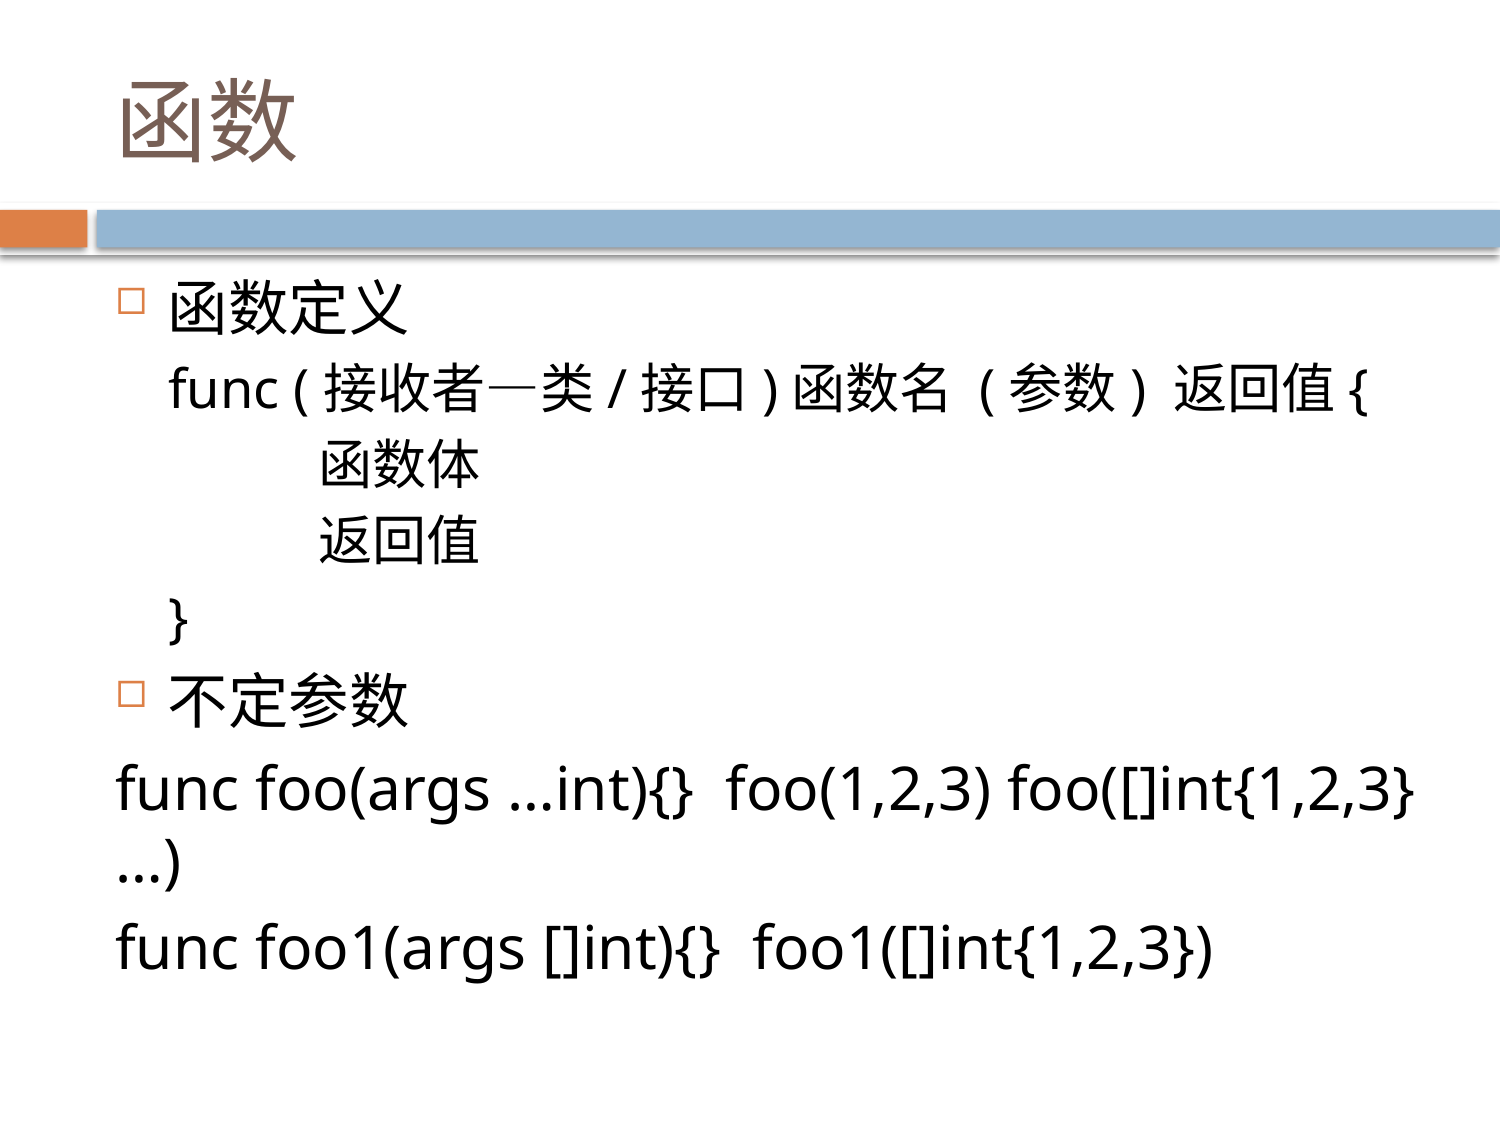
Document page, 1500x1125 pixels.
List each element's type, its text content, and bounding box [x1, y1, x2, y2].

title 函数 [100, 37, 1438, 200]
list 函数定义 func (接收者—类/接口)函数名 (参数) 返回值{ 函数体 返回值 } 不定参数 func foo(args …int){} foo(1,2,3) foo([]int{1,2,3}…) func foo1(args []int){} foo1([]int{1,2,3}) [100, 262, 1438, 1000]
